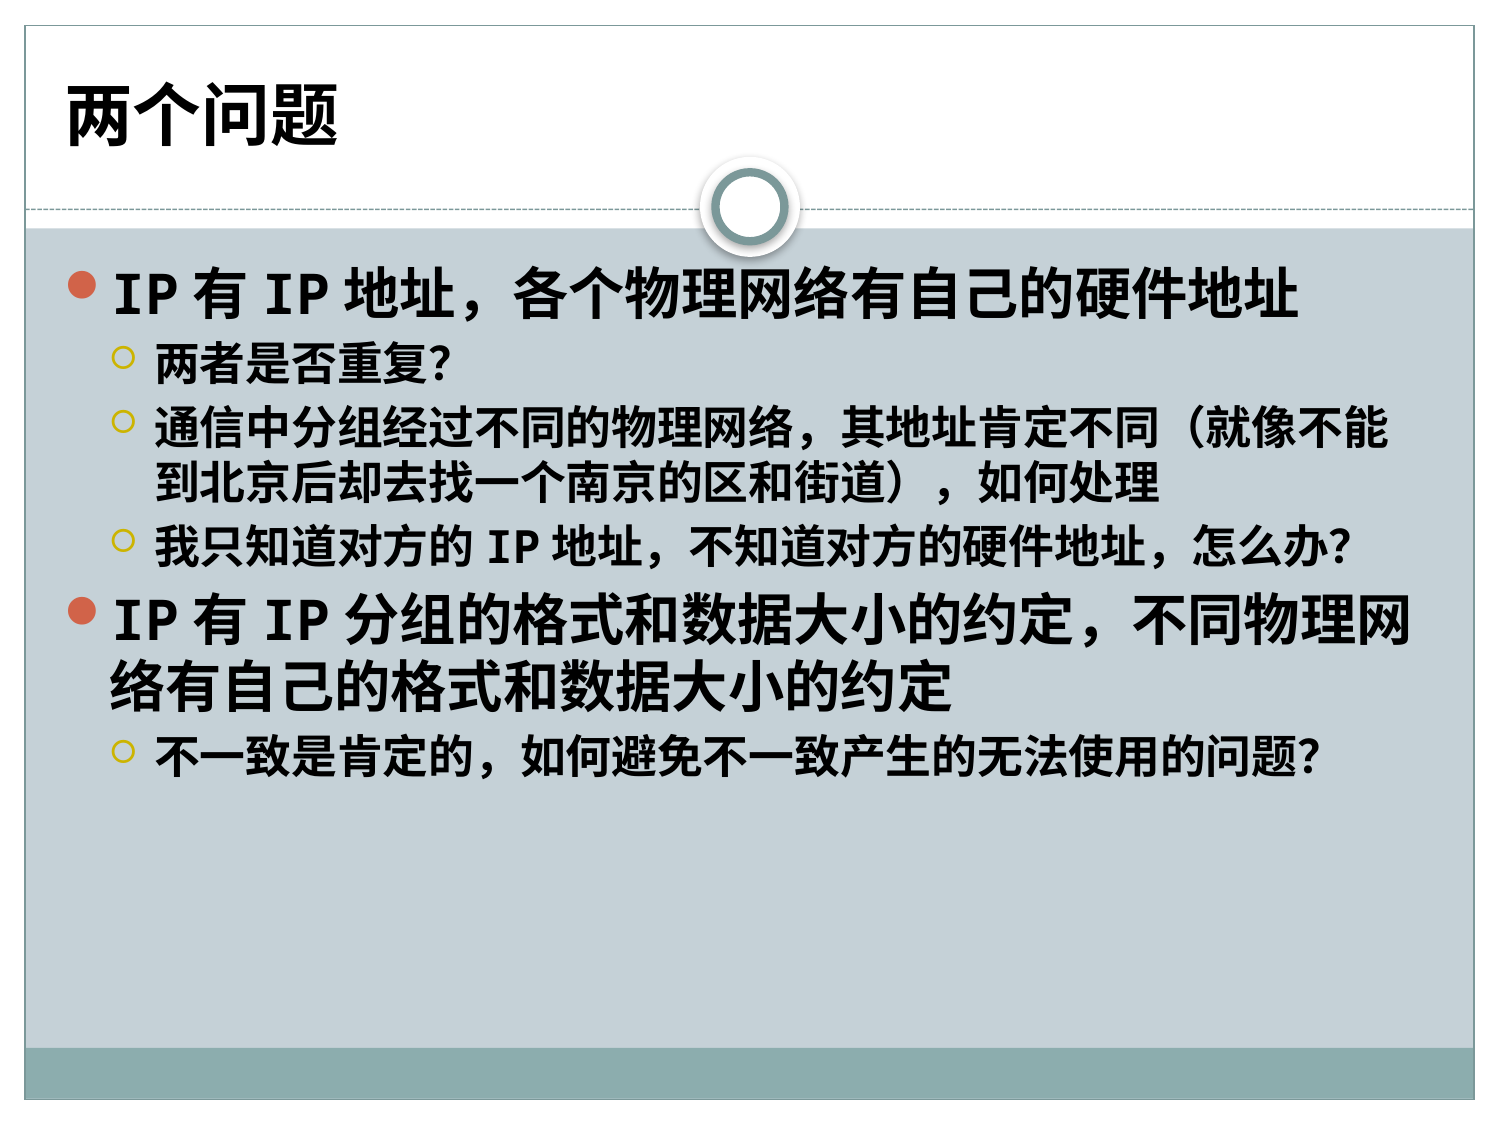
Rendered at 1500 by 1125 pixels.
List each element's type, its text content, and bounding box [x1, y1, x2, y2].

title 两个问题 [49, 37, 1450, 162]
list IP有IP地址，各个物理网络有自己的硬件地址 两者是否重复？ 通信中分组经过不同的物理网络，其地址肯定不同（就像不能到北京后却去找一个南京的区和街道），如何处理 我只知道对方的IP地址，不知道对方的硬件地址，怎么办？ IP有IP分组的格式和数据大小的约定，不同物理网络有自己的格式和数据大小的约定 不一致是肯定的，如何避免不一致产生的无法使用的问题？ [49, 250, 1445, 1001]
